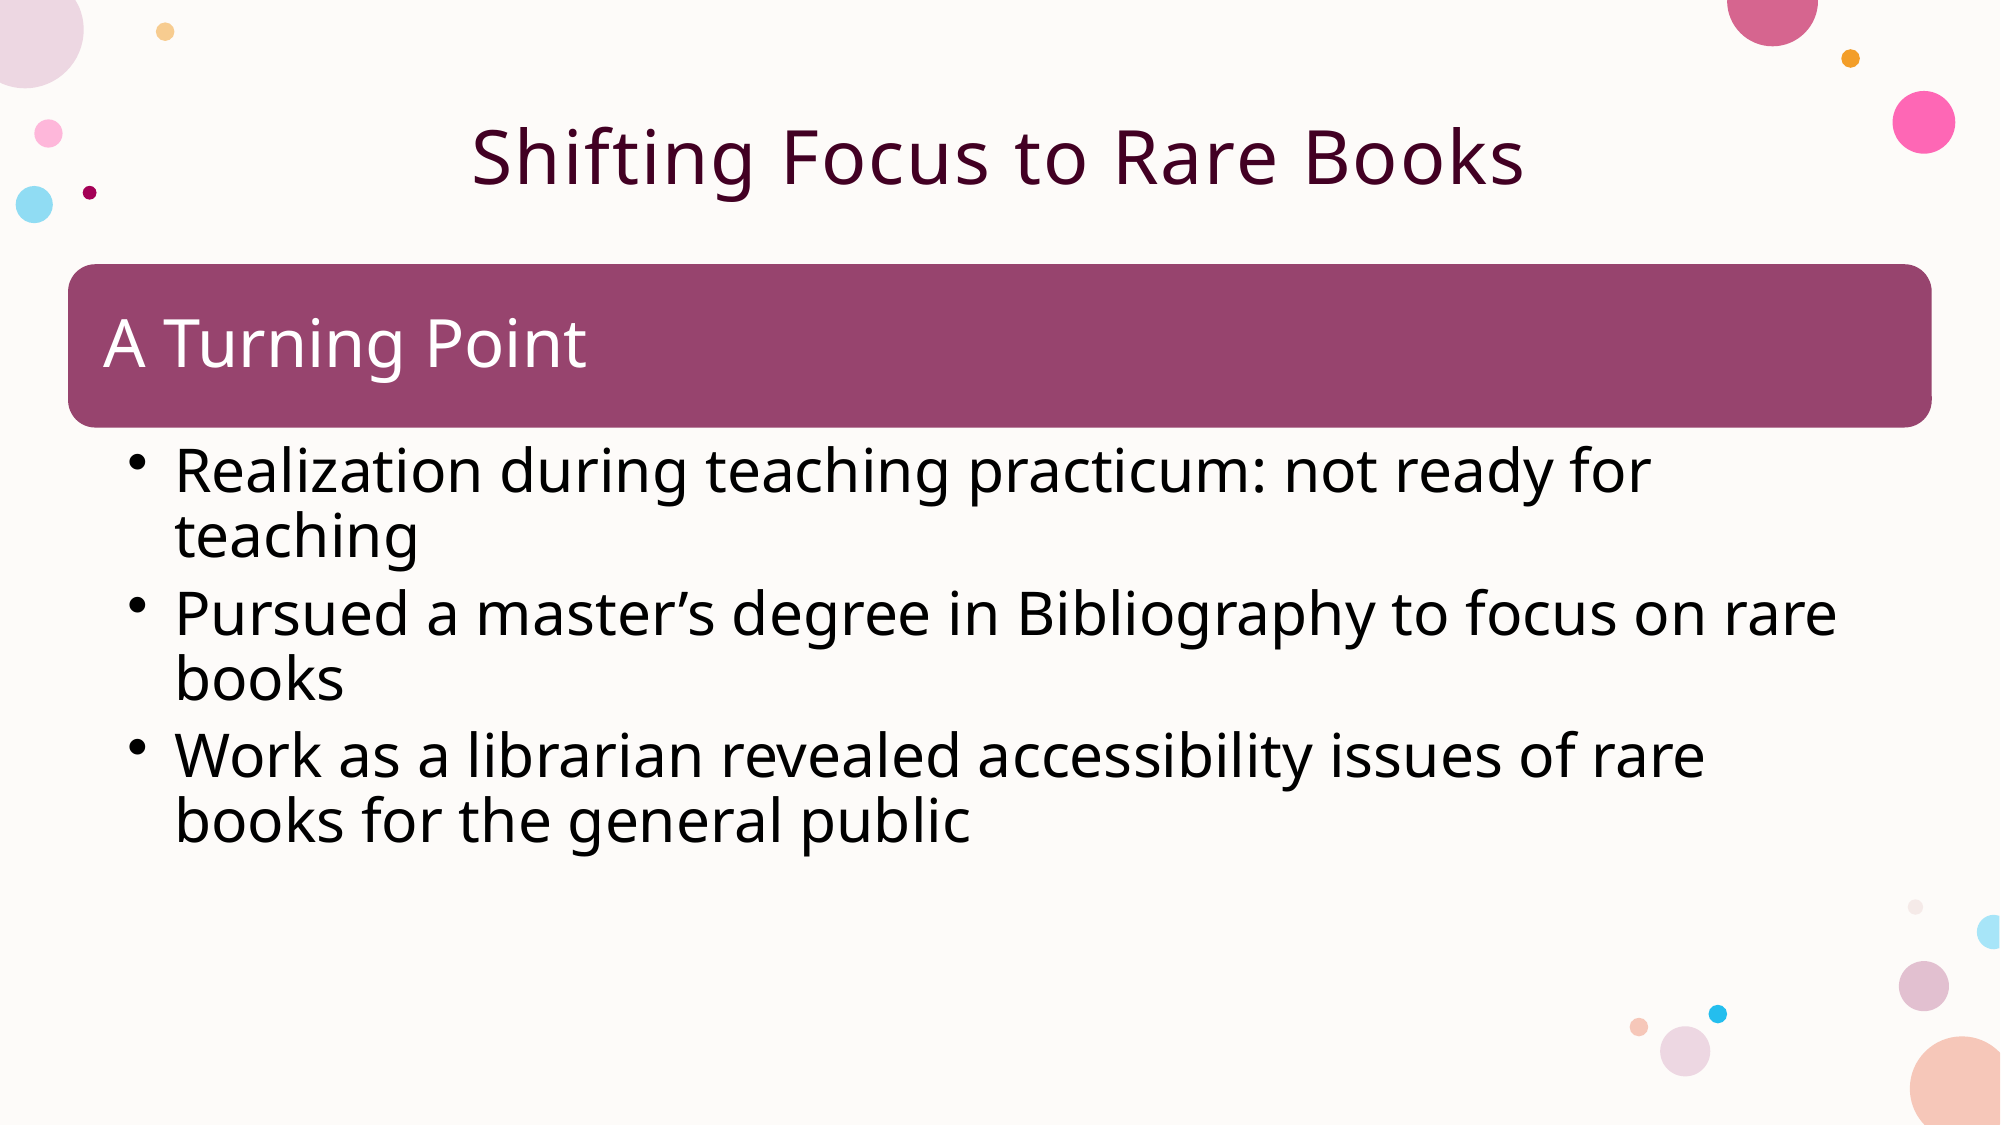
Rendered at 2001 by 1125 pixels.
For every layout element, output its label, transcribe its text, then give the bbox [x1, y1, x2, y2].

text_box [68, 264, 1932, 979]
title Shifting Focus to Rare Books [68, 97, 1932, 223]
